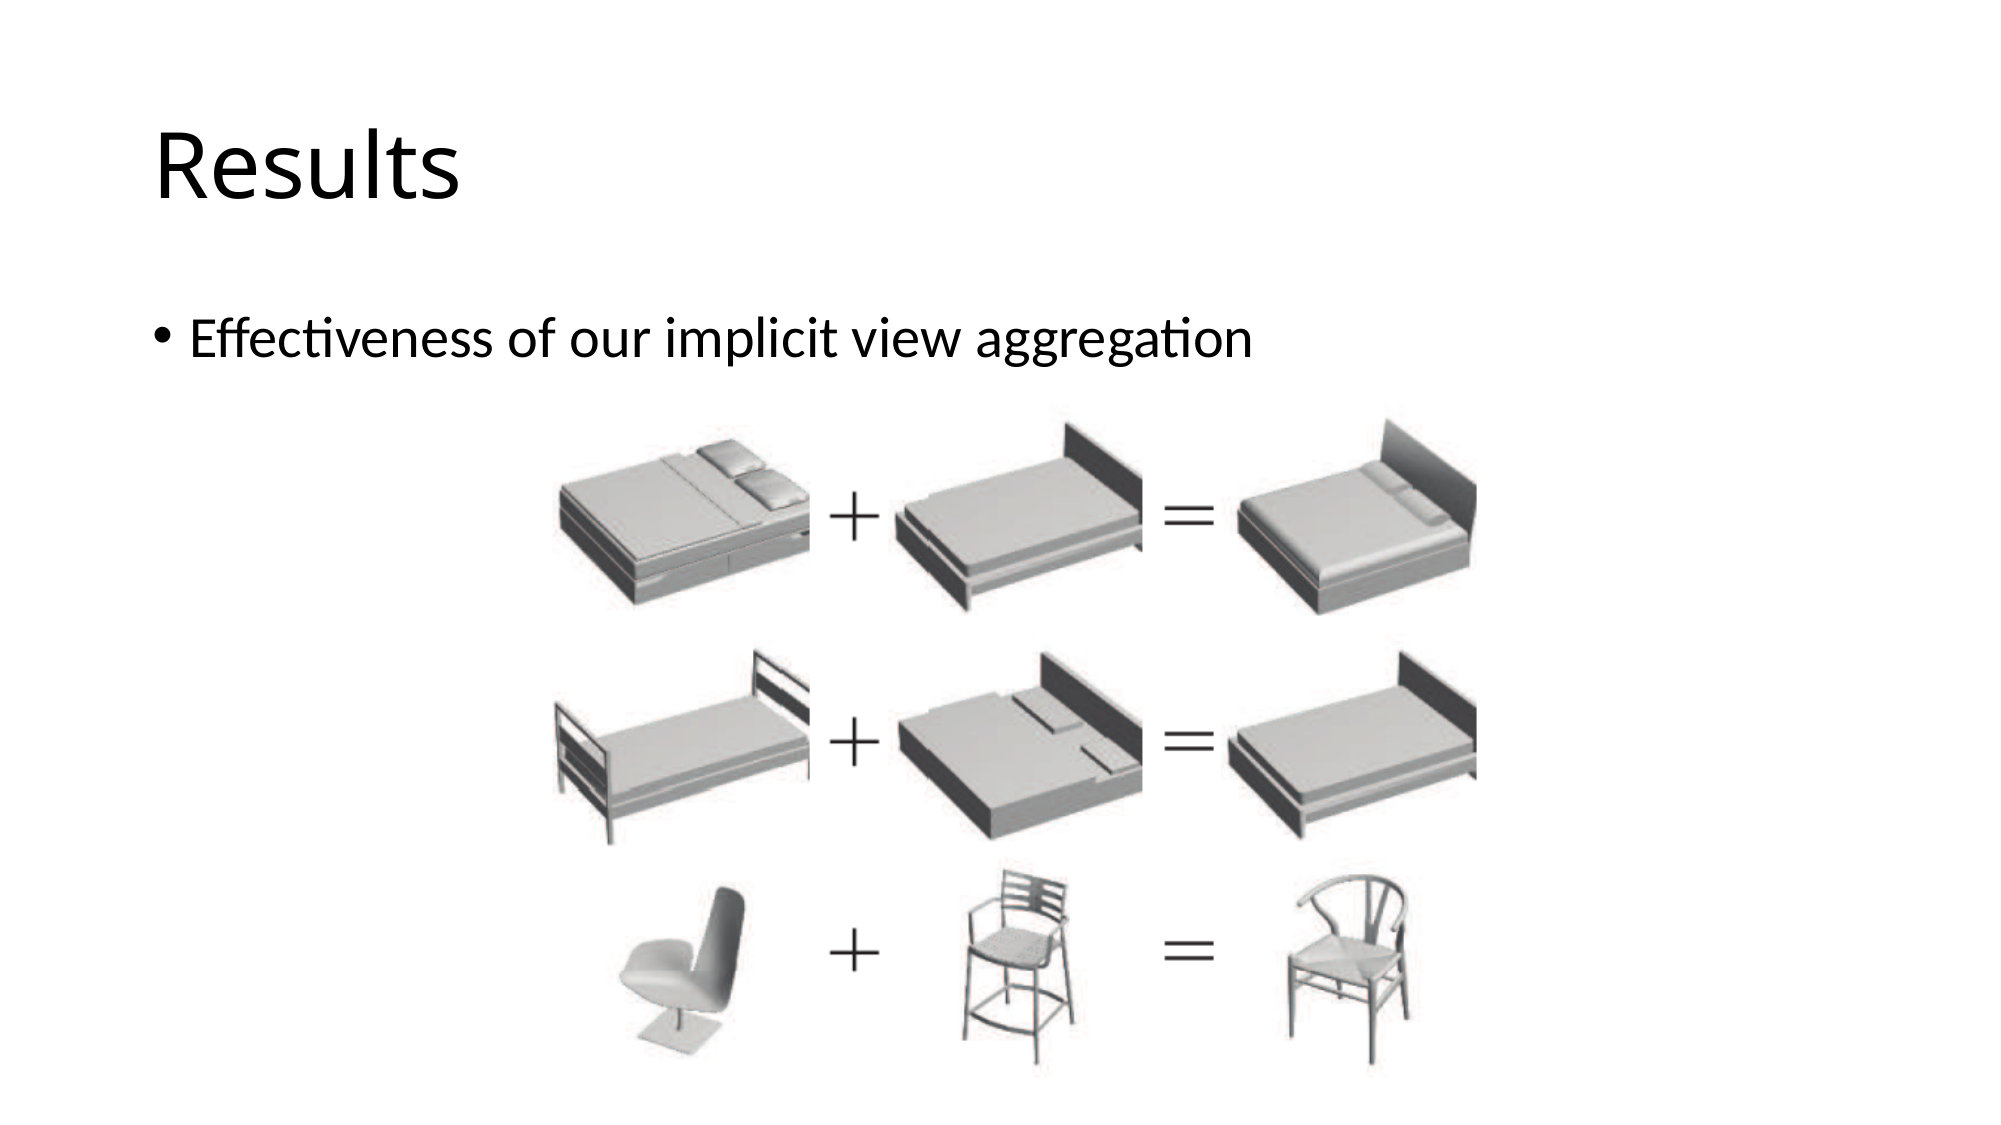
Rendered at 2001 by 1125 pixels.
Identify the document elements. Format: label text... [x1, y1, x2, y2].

list Effectiveness of our implicit view aggregation [137, 299, 1863, 1014]
title Results [137, 59, 1863, 278]
picture [547, 387, 1511, 1084]
